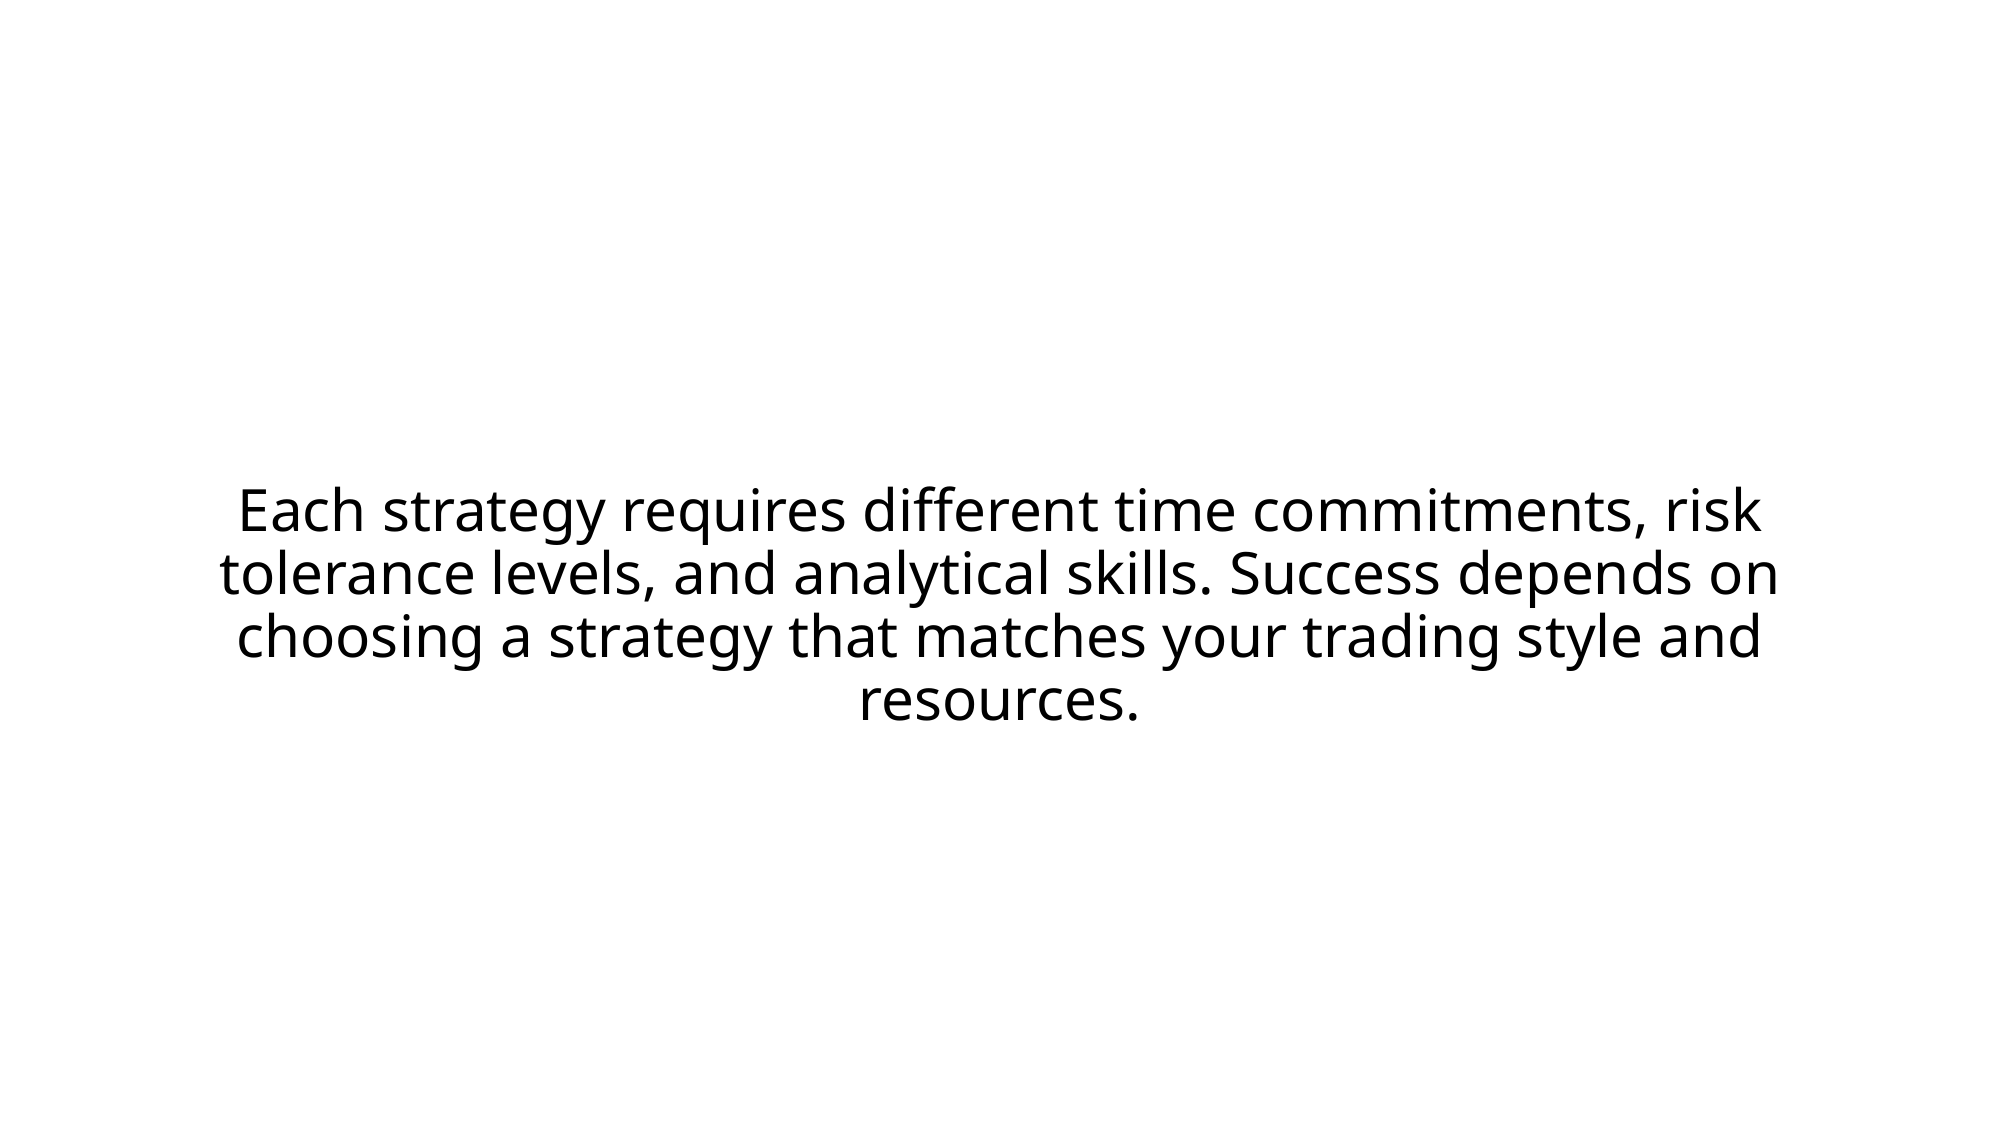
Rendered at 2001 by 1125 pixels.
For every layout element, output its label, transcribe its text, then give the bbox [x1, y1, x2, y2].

list Each strategy requires different time commitments, risk tolerance levels, and analytical skills. Success depends on choosing a strategy that matches your trading style and resources. [137, 299, 1863, 1014]
